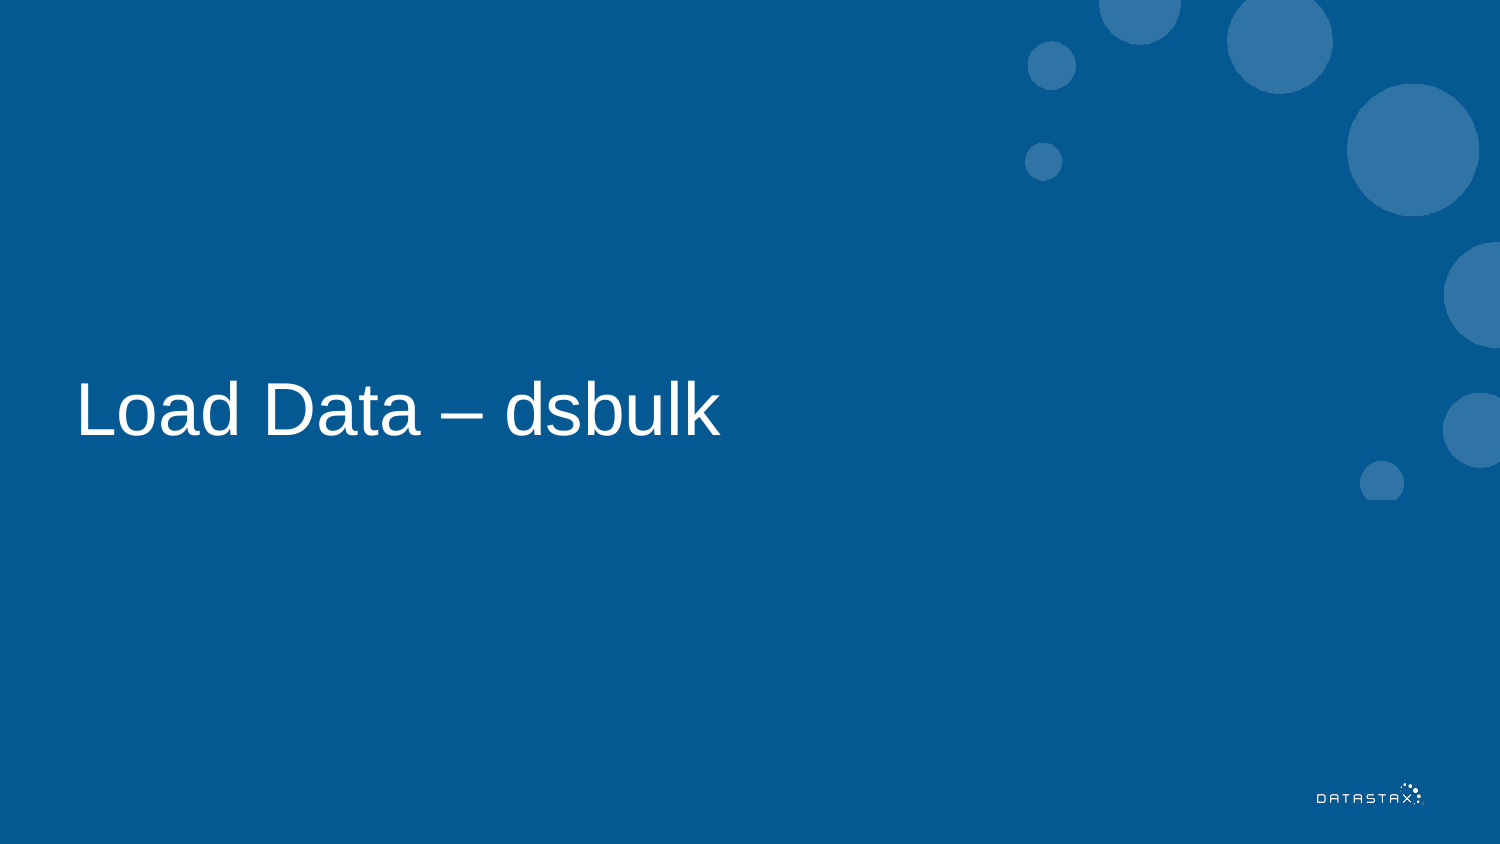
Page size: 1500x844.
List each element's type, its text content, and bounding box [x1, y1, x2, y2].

title Load Data – dsbulk [75, 373, 1425, 449]
picture [1317, 783, 1425, 806]
